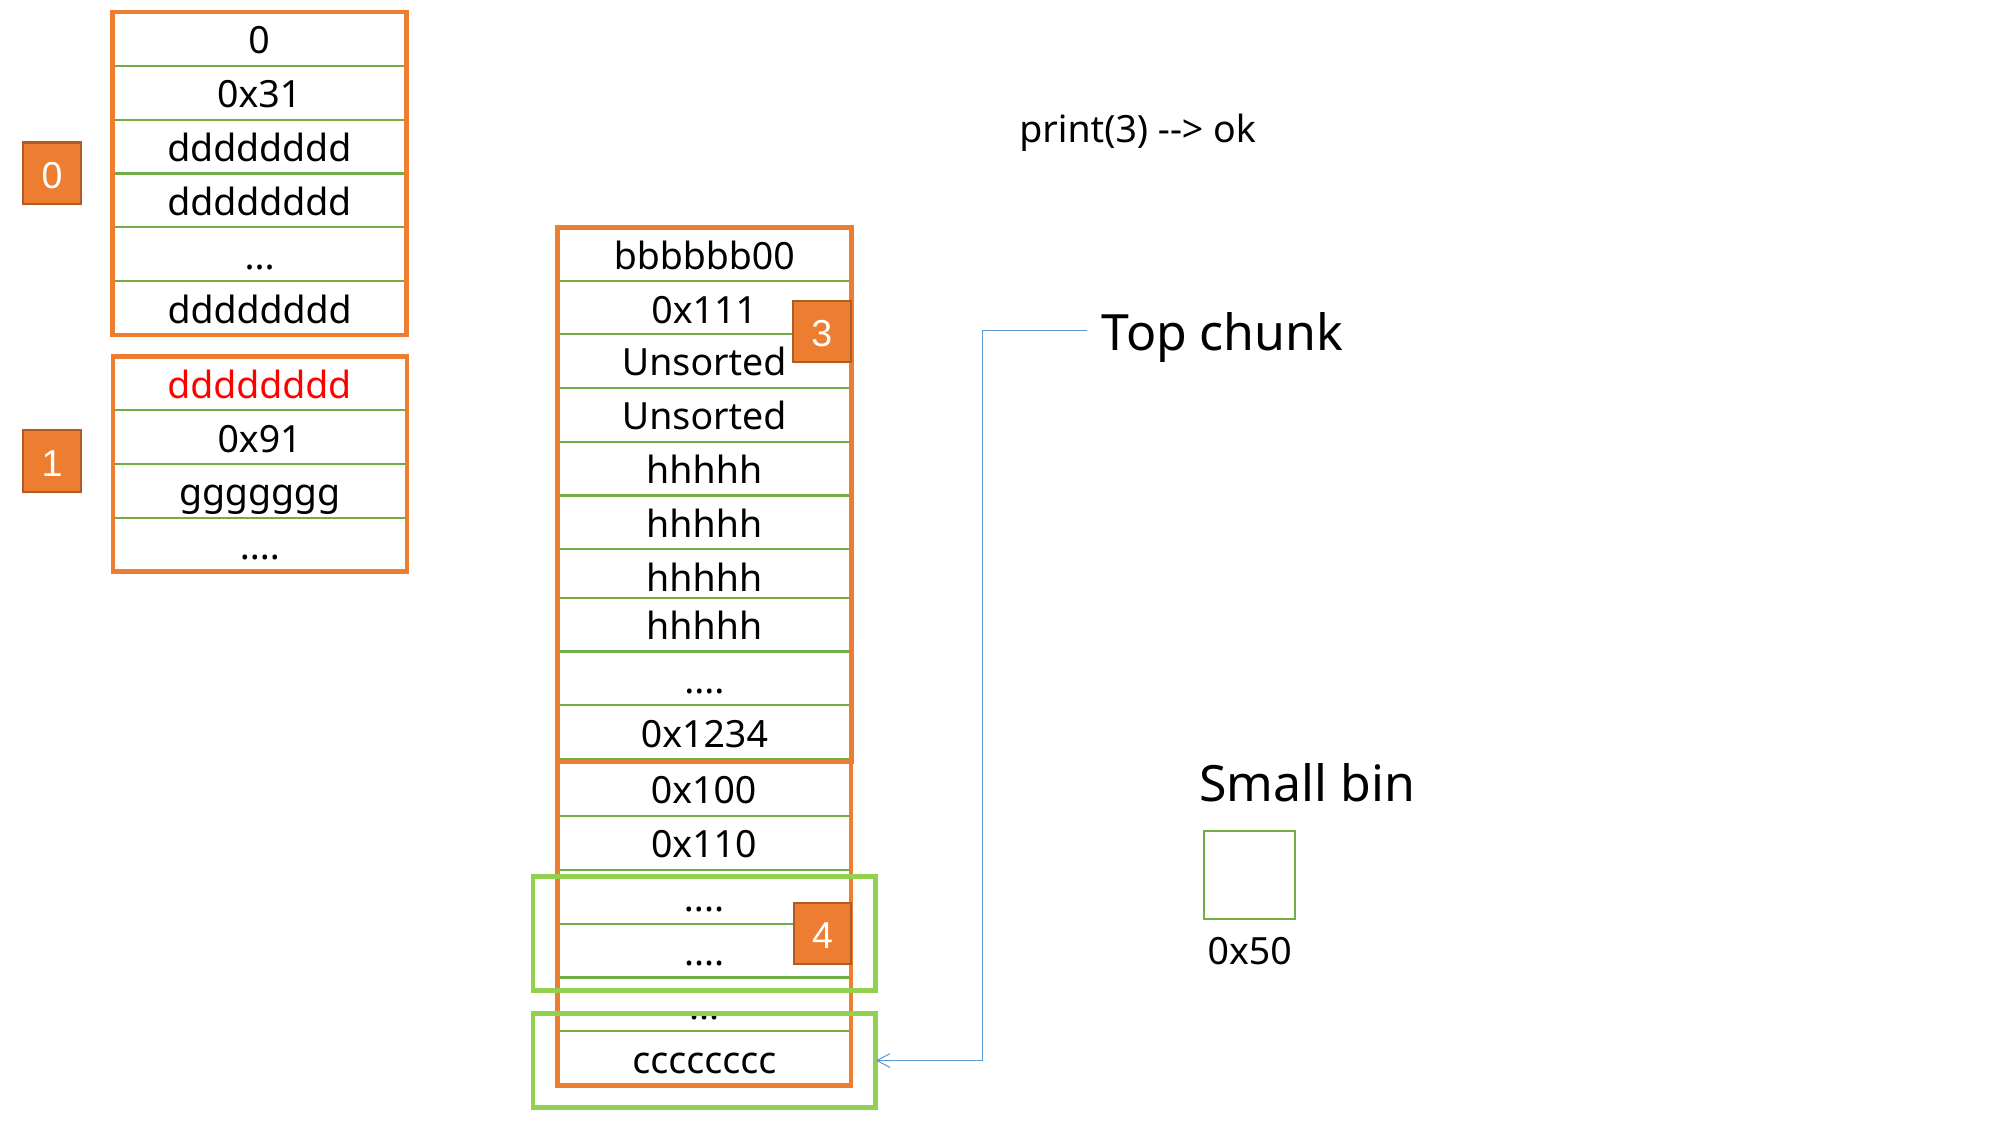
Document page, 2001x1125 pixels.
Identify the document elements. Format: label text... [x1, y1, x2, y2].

text_box 1 [22, 429, 82, 493]
text_box [532, 1013, 877, 1108]
text_box [532, 876, 556, 992]
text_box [112, 356, 407, 572]
text_box 0 [22, 141, 82, 205]
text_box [875, 331, 1088, 1061]
text_box Small bin [1184, 743, 1734, 819]
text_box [556, 762, 852, 1086]
text_box Top chunk [1087, 293, 1484, 369]
text_box [1203, 830, 1296, 919]
text_box 0x50 [1165, 919, 1335, 979]
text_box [111, 11, 407, 336]
text_box print(3) --> ok [1004, 97, 1914, 158]
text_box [557, 227, 852, 763]
text_box [852, 876, 875, 992]
